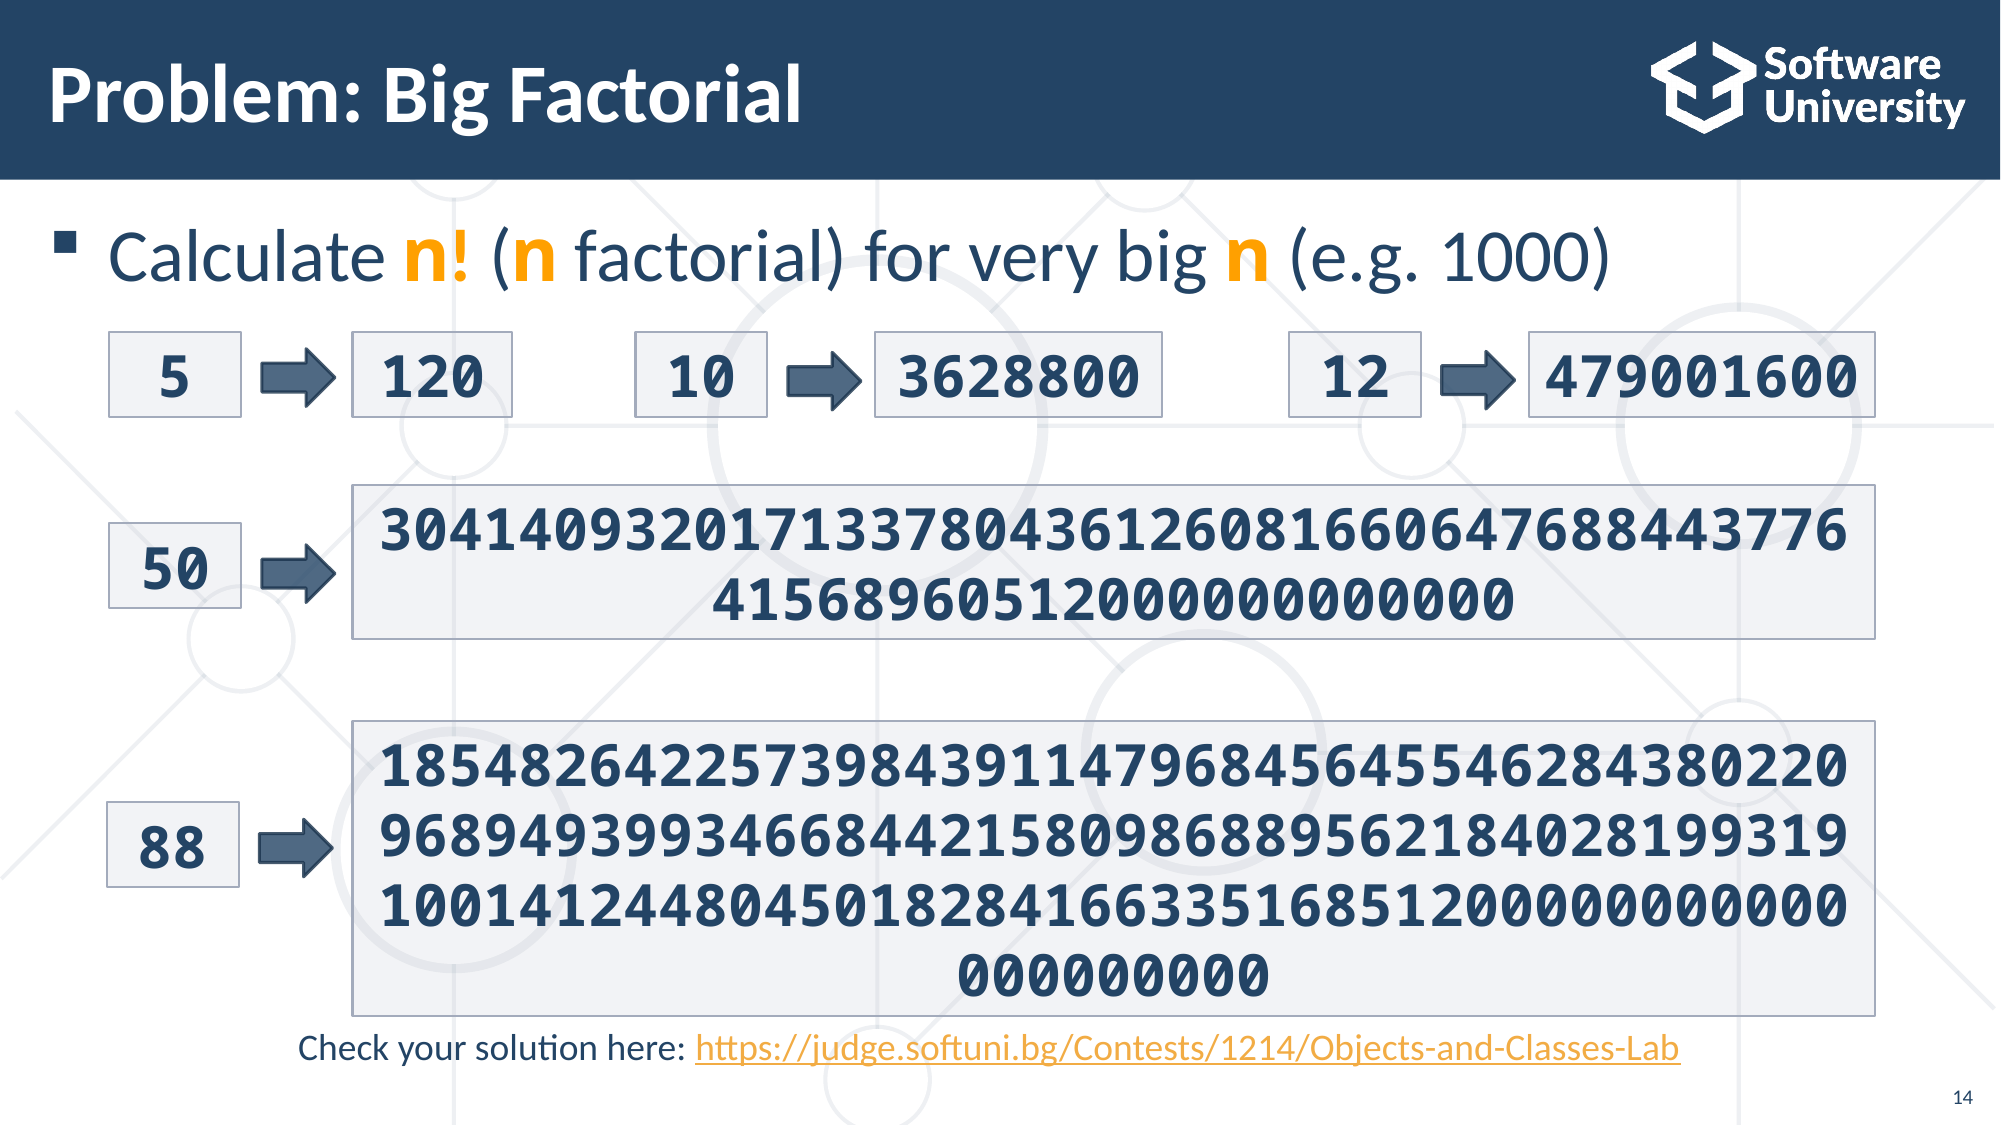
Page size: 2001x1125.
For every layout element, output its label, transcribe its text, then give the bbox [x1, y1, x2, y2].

text_box 120 [352, 331, 513, 417]
text_box 10 [635, 331, 768, 417]
picture [1651, 41, 1966, 134]
text_box Check your solution here: https://judge.softuni.bg/Contests/1214/Objects-and-Classes-Lab [124, 1015, 1863, 1076]
text_box 3628800 [875, 331, 1163, 417]
text_box 88 [106, 802, 239, 888]
text_box 12 [1289, 331, 1422, 417]
text_box [785, 350, 864, 412]
text_box [1439, 349, 1517, 411]
text_box [259, 542, 337, 605]
text_box 479001600 [1529, 331, 1875, 417]
text_box 5 [109, 331, 242, 417]
text_box 185482642257398439114796845645546284380220968949399346684421580986889562184028199319100141244804501828416633516851200000000000000000000 [352, 721, 1875, 1016]
list Calculate n! (n factorial) for very big n (e.g. 1000) [31, 196, 1970, 1104]
title Problem: Big Factorial [31, 16, 1625, 162]
slide_number 14 [1927, 1067, 1989, 1117]
text_box 50 [109, 523, 242, 609]
text_box [259, 346, 337, 409]
text_box 30414093201713378043612608166064768844377641568960512000000000000 [352, 484, 1875, 640]
text_box [257, 817, 335, 879]
